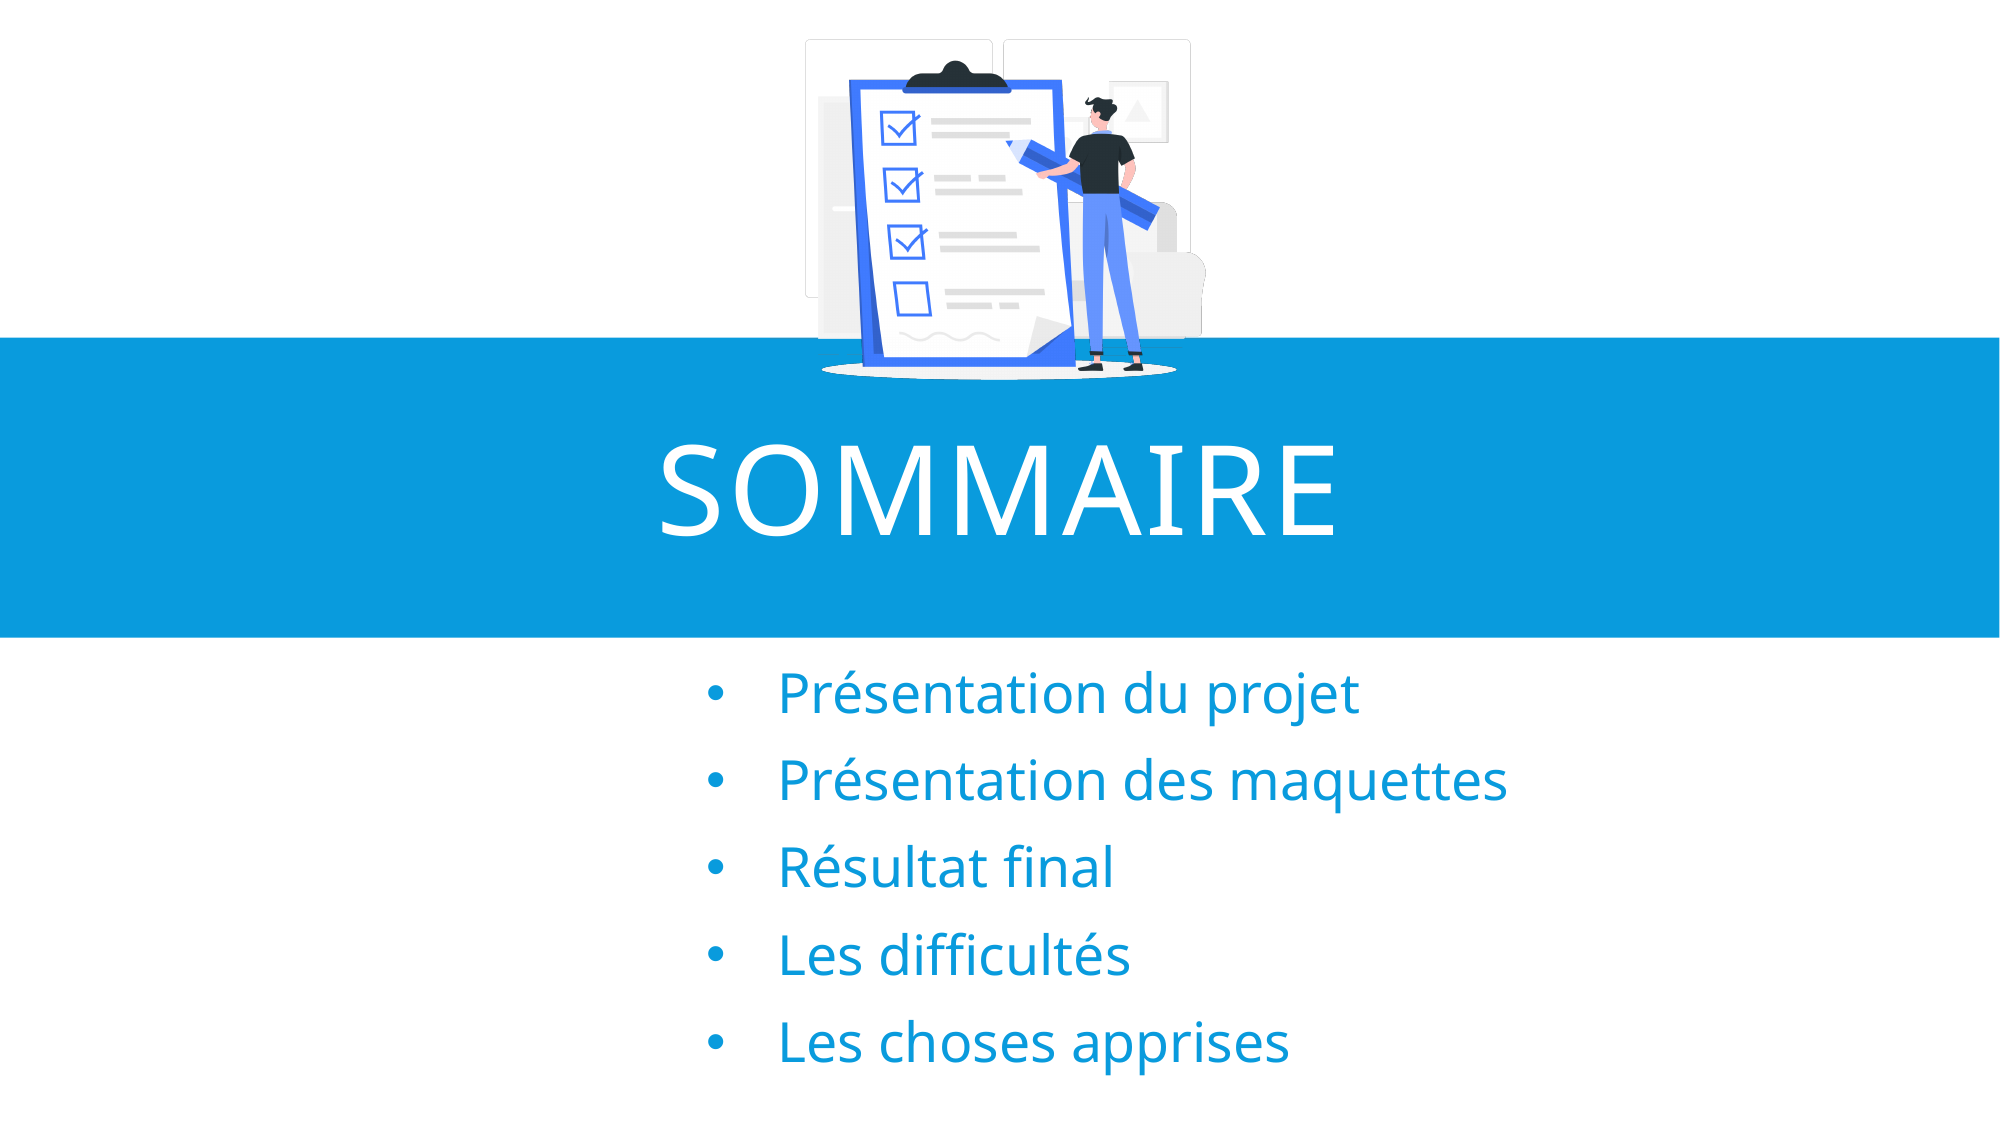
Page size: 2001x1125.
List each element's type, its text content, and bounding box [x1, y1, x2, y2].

title Sommaire [136, 362, 1862, 638]
picture [770, 0, 1228, 379]
list Présentation du projet Présentation des maquettes Résultat final Les difficultés Les choses apprises [691, 657, 1549, 1125]
